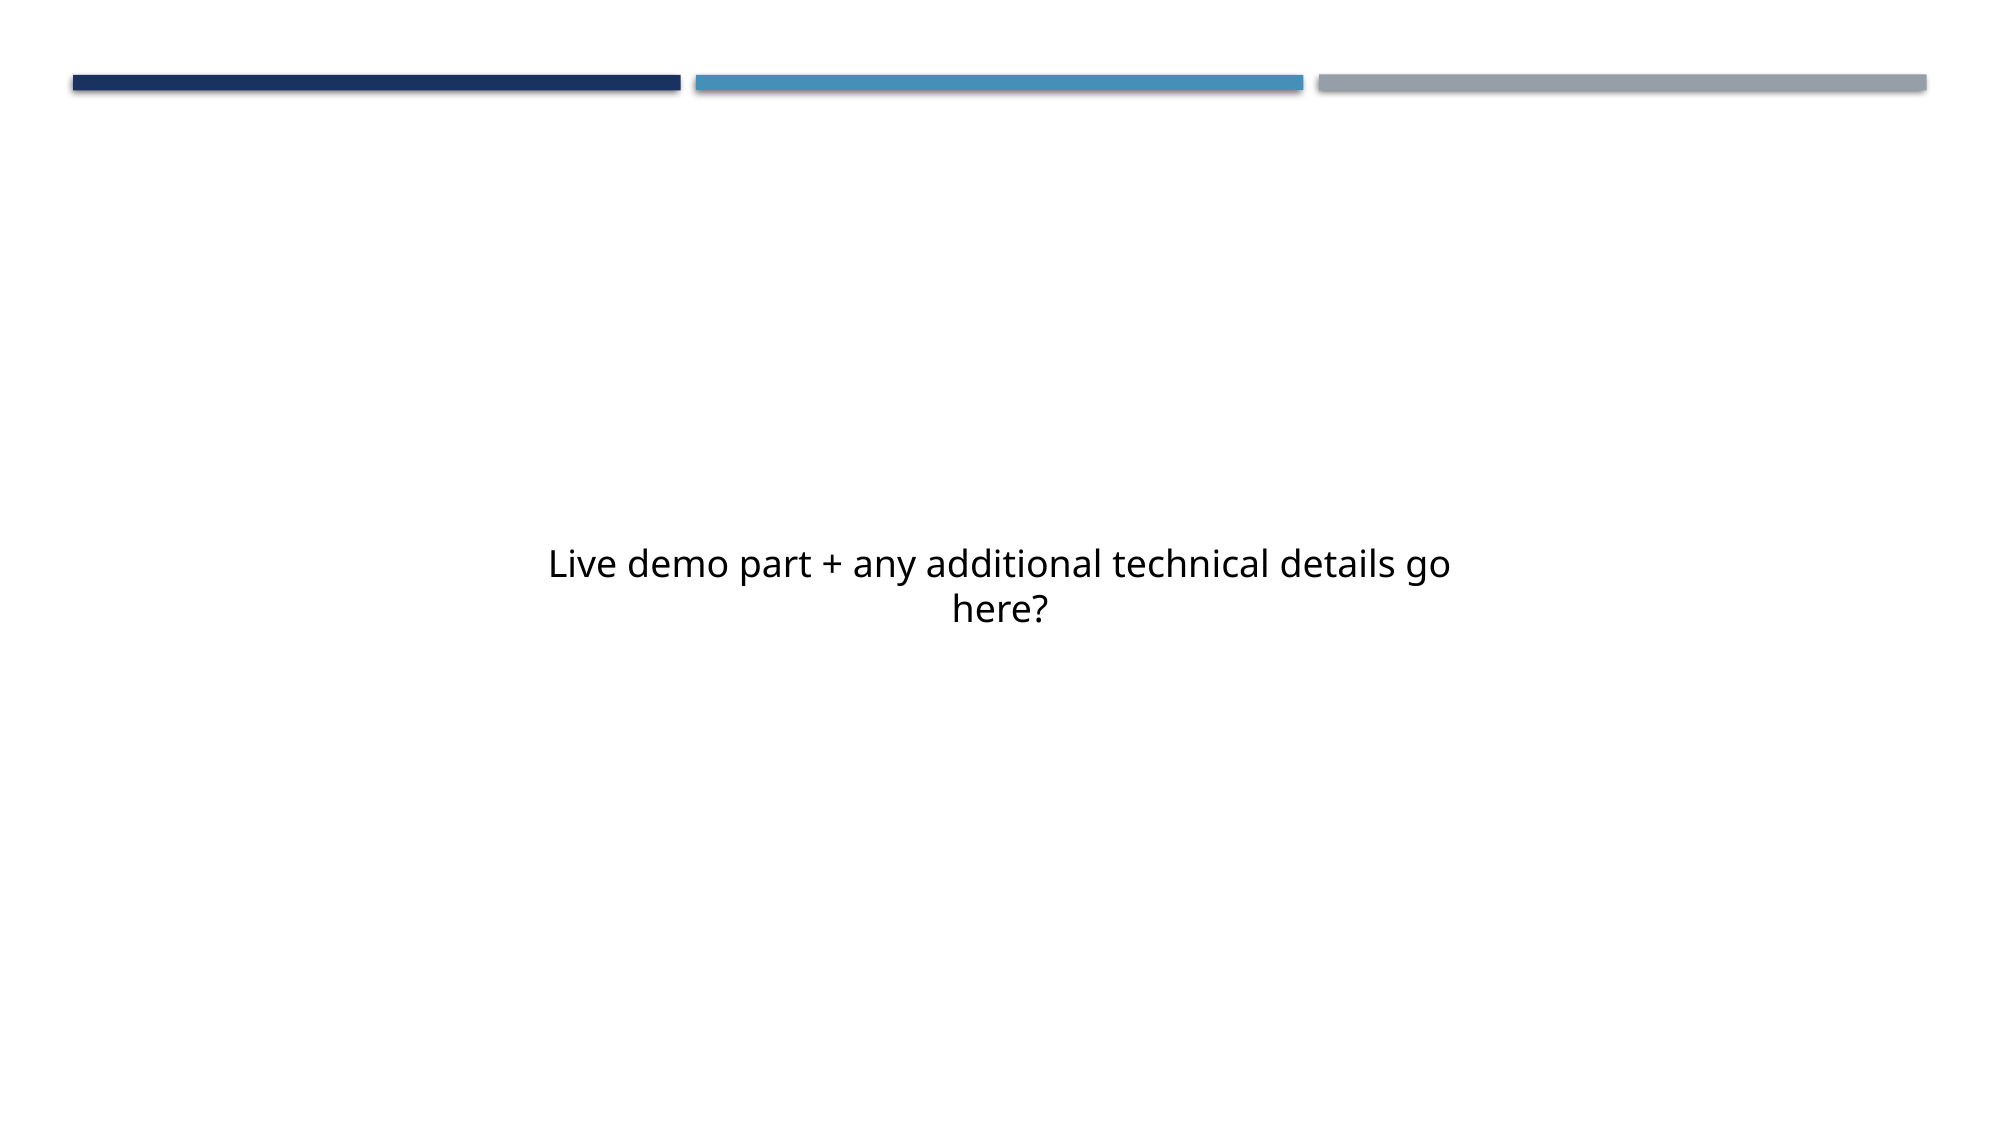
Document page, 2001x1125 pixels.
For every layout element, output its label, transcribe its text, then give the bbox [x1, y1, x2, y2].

text_box Live demo part + any additional technical details go here? [521, 532, 1479, 637]
